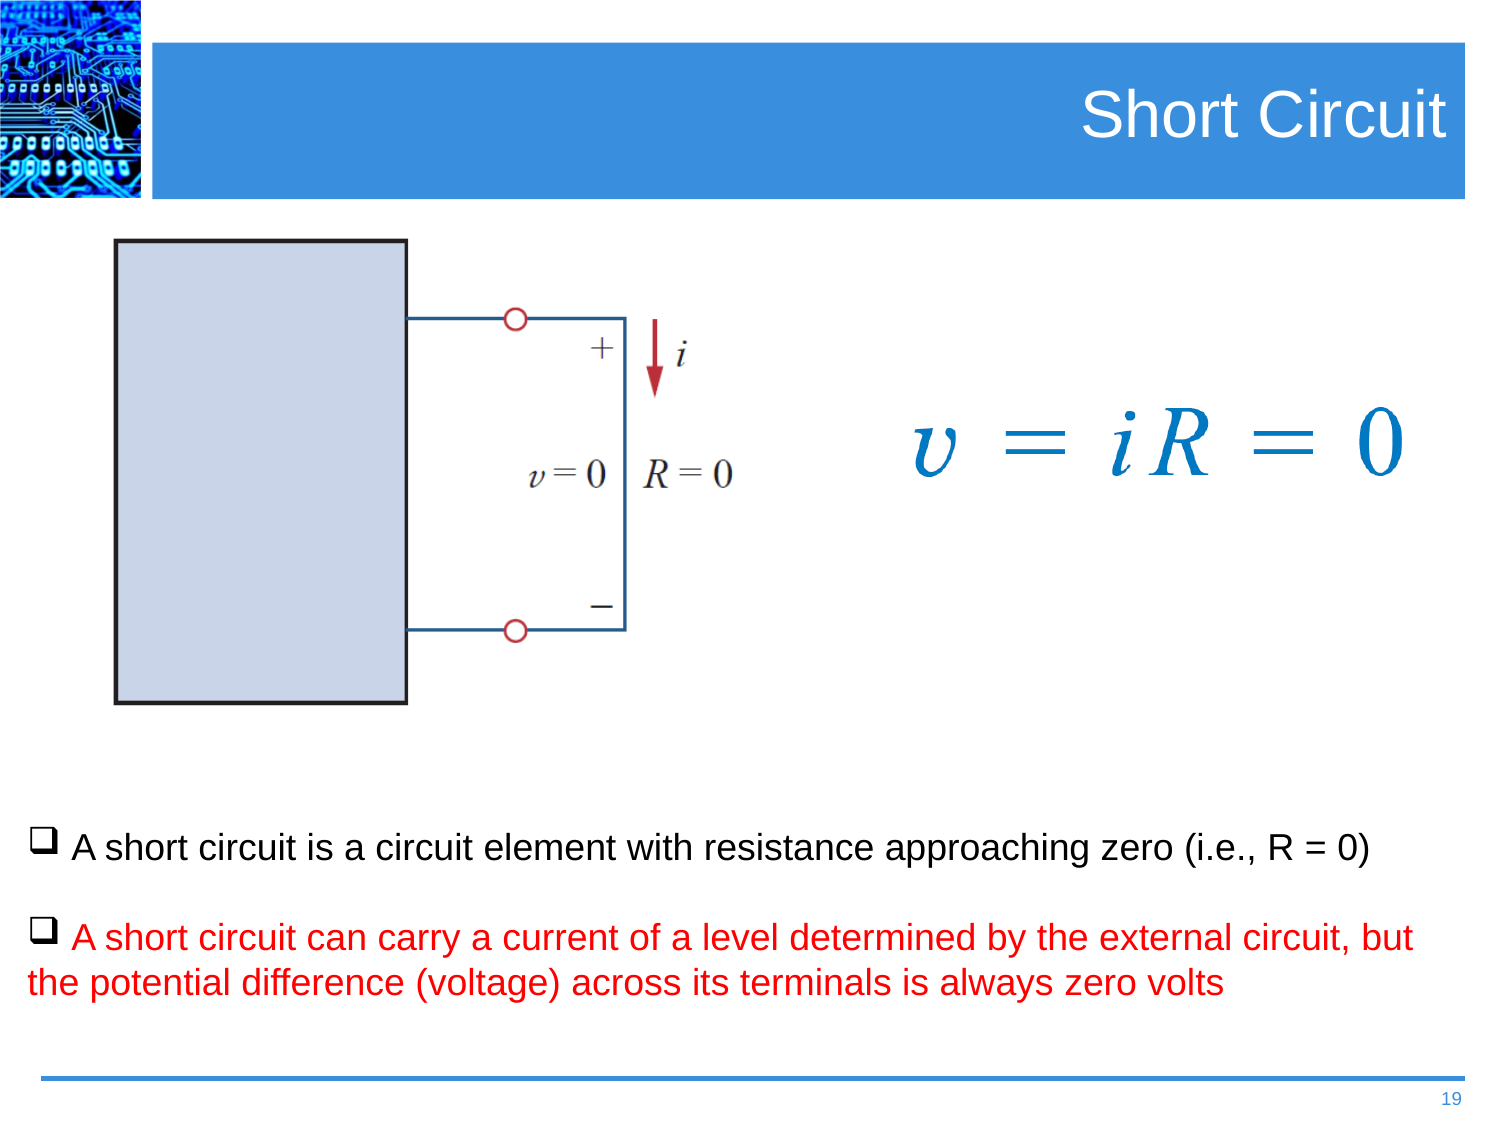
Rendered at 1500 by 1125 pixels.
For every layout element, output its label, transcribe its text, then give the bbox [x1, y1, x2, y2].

text_box A short circuit is a circuit element with resistance approaching zero (i.e., R = 0) A short circuit can carry a current of a level determined by the external circuit, but the potential difference (voltage) across its terminals is always zero volts [12, 815, 1463, 1011]
picture [6, 176, 32, 197]
slide_number 19 [1421, 1080, 1463, 1116]
title Short Circuit [304, 54, 1463, 159]
picture [99, 224, 741, 721]
picture [1, 1, 140, 197]
picture [887, 387, 1435, 493]
